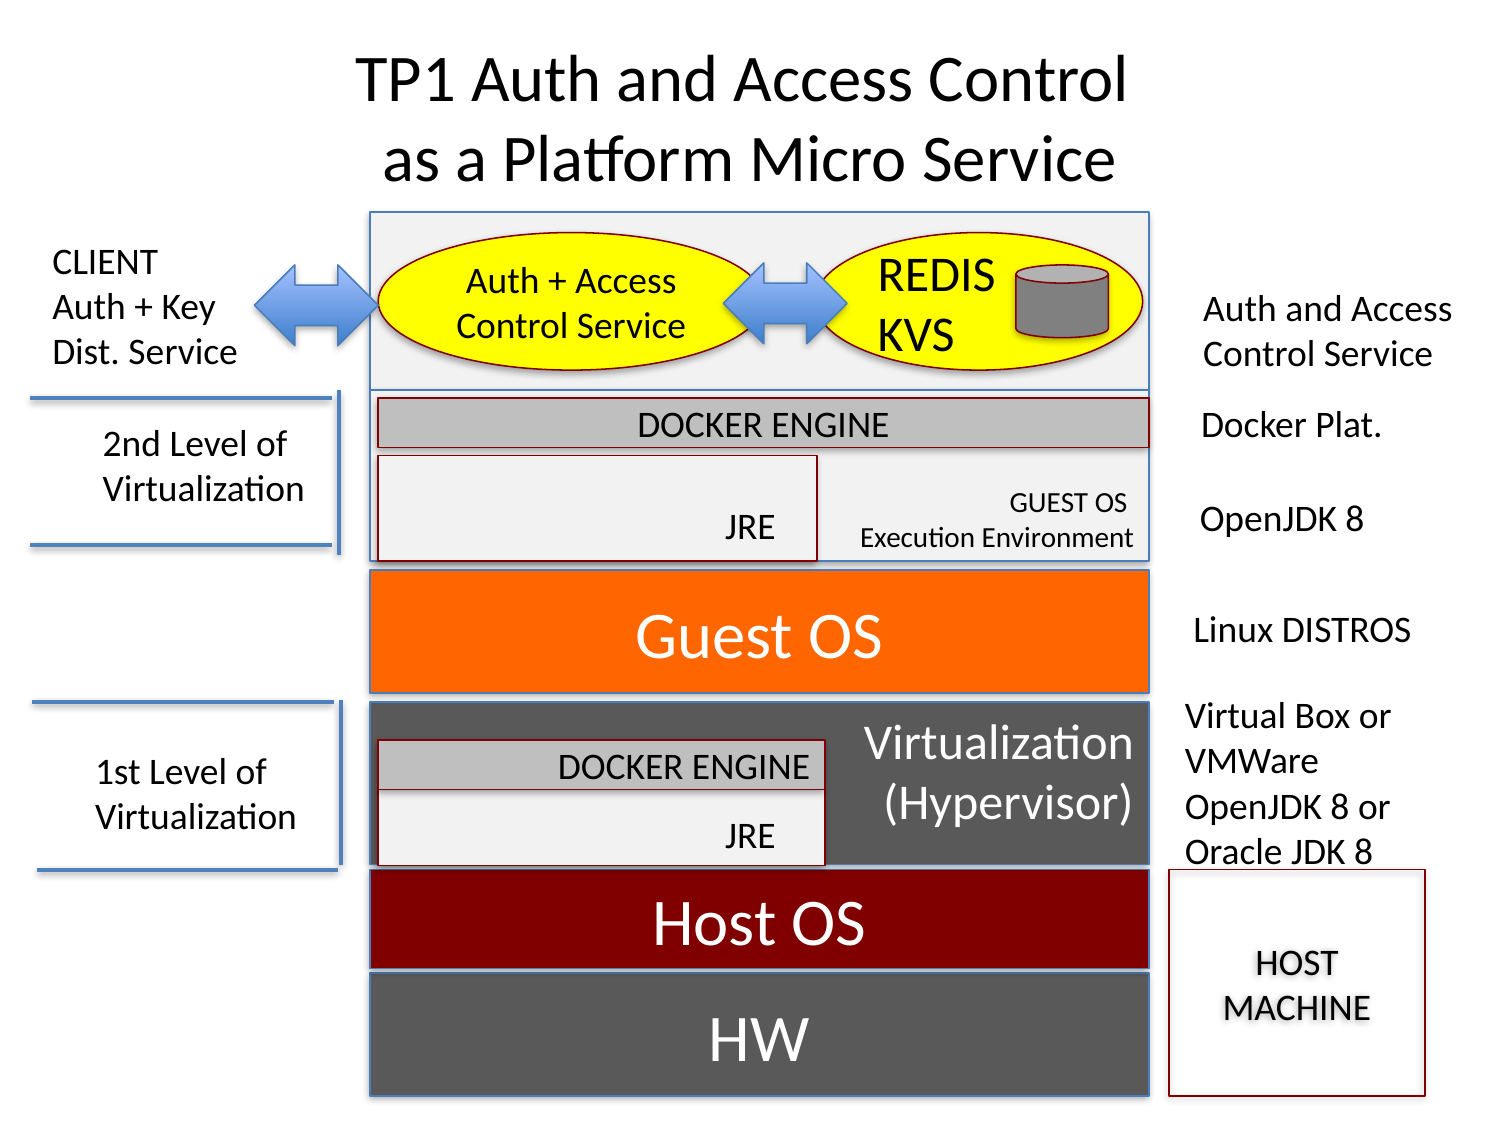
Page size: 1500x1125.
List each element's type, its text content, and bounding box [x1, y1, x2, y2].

text_box CLIENT Auth + Key Dist. Service [37, 229, 254, 380]
text_box Docker Plat. [1186, 392, 1398, 453]
text_box [722, 262, 848, 345]
text_box Auth + Access Control Service [377, 231, 749, 371]
text_box Host OS [369, 871, 1150, 969]
text_box Linux DISTROS [1178, 598, 1427, 658]
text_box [369, 390, 1150, 694]
text_box DOCKER ENGINE [377, 739, 826, 790]
text_box OpenJDK 8 [1185, 486, 1380, 547]
text_box REDIS KVS [824, 231, 1144, 371]
text_box 1st Level of Virtualization [80, 739, 321, 845]
text_box OpenJDK 8 or Oracle JDK 8 [1170, 774, 1407, 867]
text_box JRE [710, 804, 791, 864]
text_box Auth and Access Control Service [1188, 277, 1468, 382]
text_box HW [369, 975, 1150, 1097]
text_box Virtualization (Hypervisor) [369, 701, 1150, 865]
text_box [1015, 264, 1110, 339]
title TP1 Auth and Access Control as a Platform Micro Service [75, 20, 1425, 209]
text_box HOST MACHINE [1168, 869, 1426, 1097]
text_box 2nd Level of Virtualization [87, 411, 320, 517]
text_box [369, 211, 1150, 388]
text_box [254, 264, 379, 347]
text_box Virtual Box or VMWare [1170, 683, 1407, 774]
text_box [377, 796, 826, 866]
